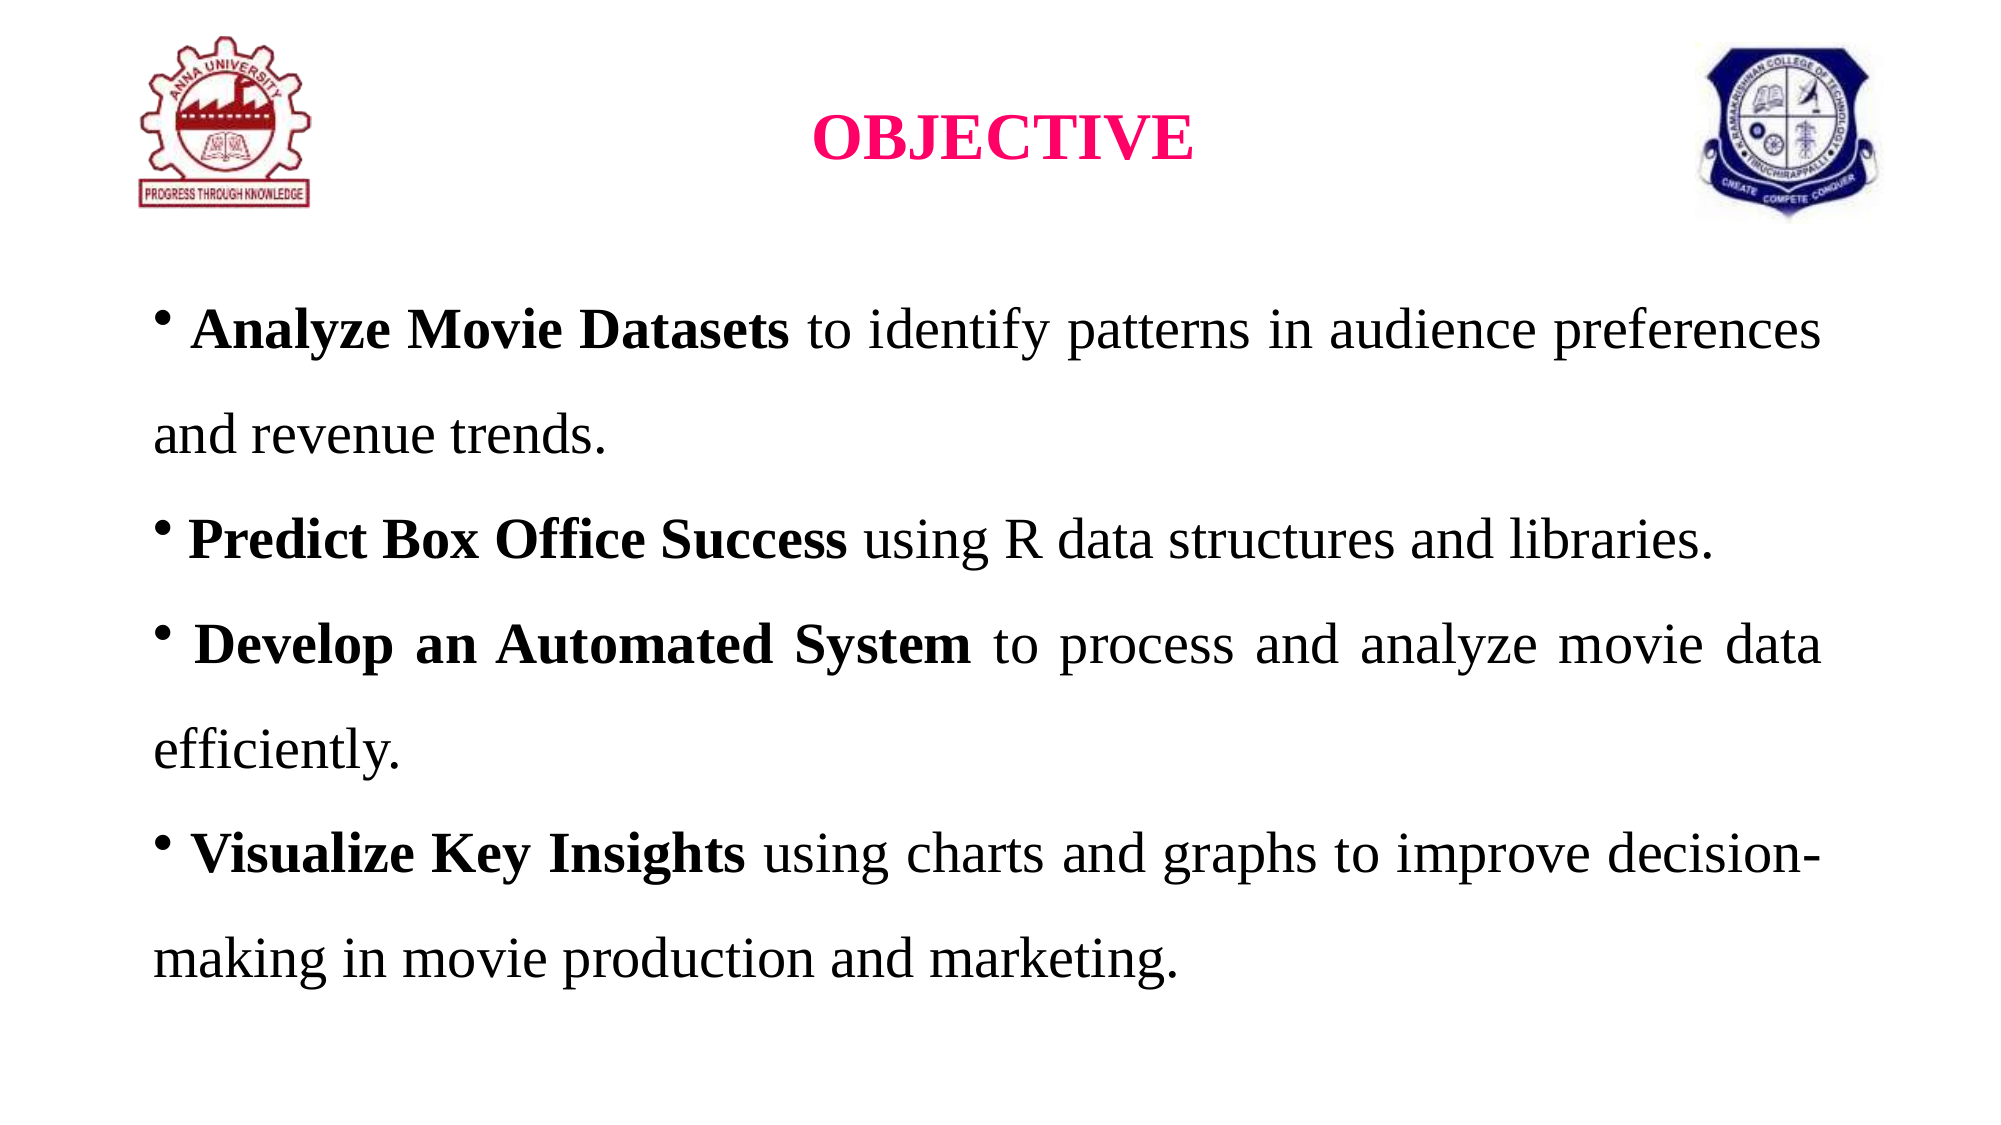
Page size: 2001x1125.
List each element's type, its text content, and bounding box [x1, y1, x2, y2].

picture [1695, 42, 1886, 224]
picture [137, 36, 312, 209]
text_box Analyze Movie Datasets to identify patterns in audience preferences and revenue trends. Predict Box Office Success using R data structures and libraries. Develop an Automated System to process and analyze movie data efficiently. Visualize Key Insights using charts and graphs to improve decision-making in movie production and marketing. [138, 247, 1838, 997]
title OBJECTIVE [369, 39, 1631, 247]
